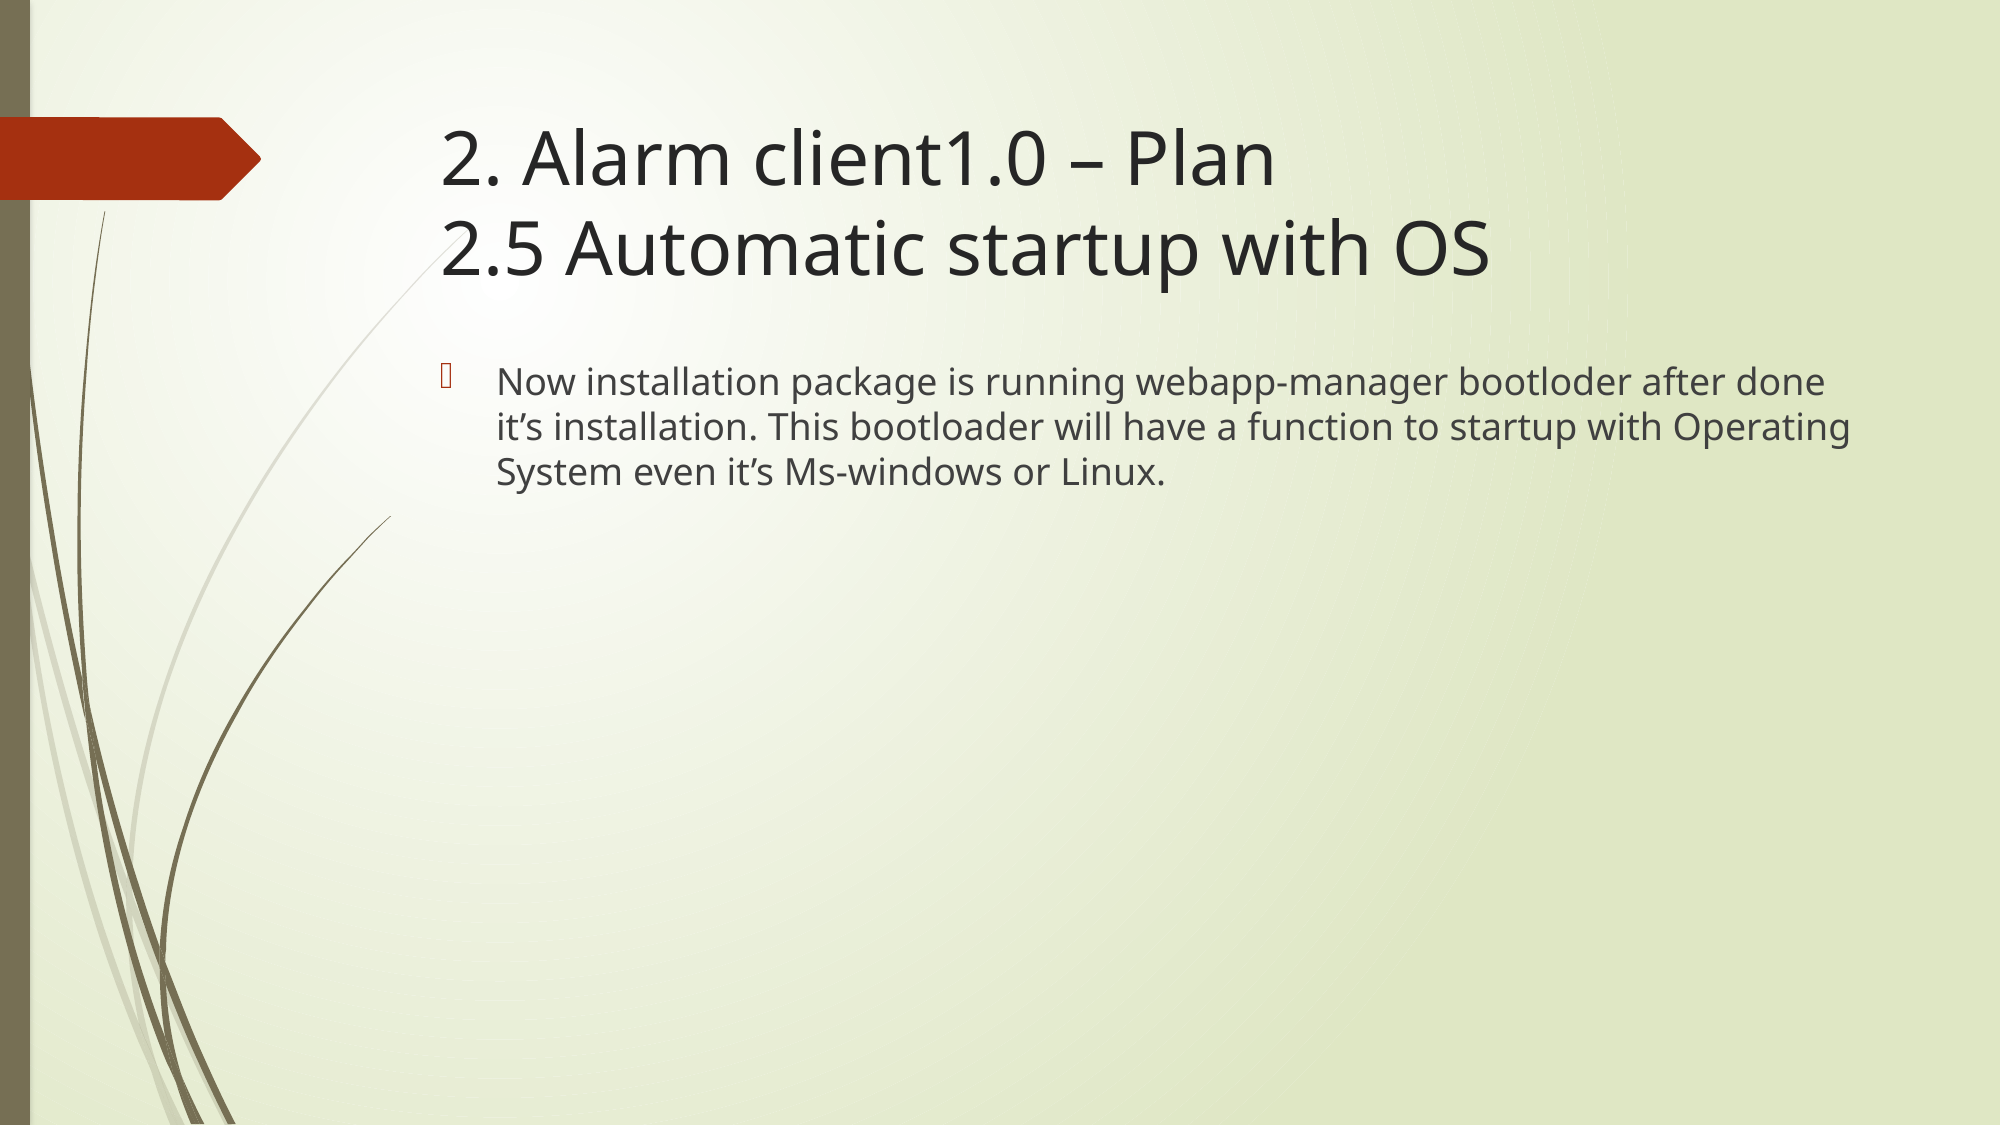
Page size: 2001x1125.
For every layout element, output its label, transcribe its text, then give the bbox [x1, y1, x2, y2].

title 2. Alarm client1.0 – Plan 2.5 Automatic startup with OS [425, 102, 1888, 313]
list Now installation package is running webapp-manager bootloder after done it’s installation. This bootloader will have a function to startup with Operating System even it’s Ms-windows or Linux. [424, 350, 1888, 970]
